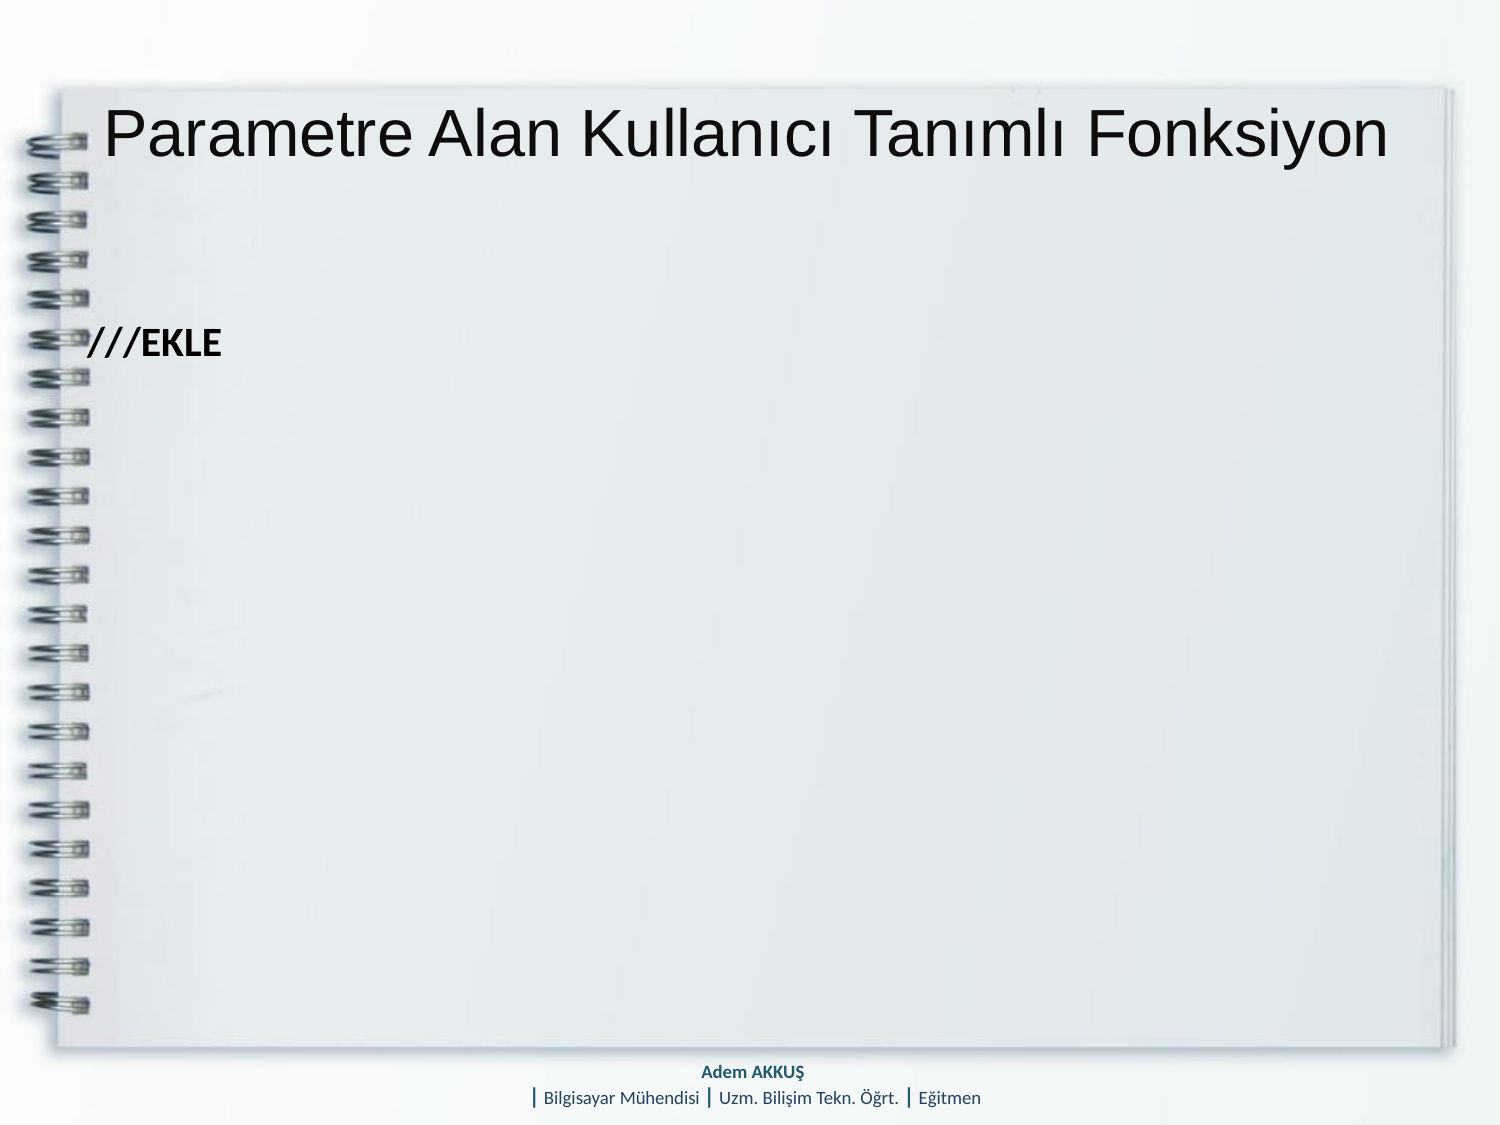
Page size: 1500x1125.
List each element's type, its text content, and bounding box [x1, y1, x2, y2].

text_box ///EKLE [86, 312, 1423, 365]
footer Adem AKKUŞ | Bilgisayar Mühendisi | Uzm. Bilişim Tekn. Öğrt. | Eğitmen [440, 1052, 1070, 1125]
title Parametre Alan Kullanıcı Tanımlı Fonksiyon [101, 87, 1463, 278]
picture [0, 0, 1500, 1125]
